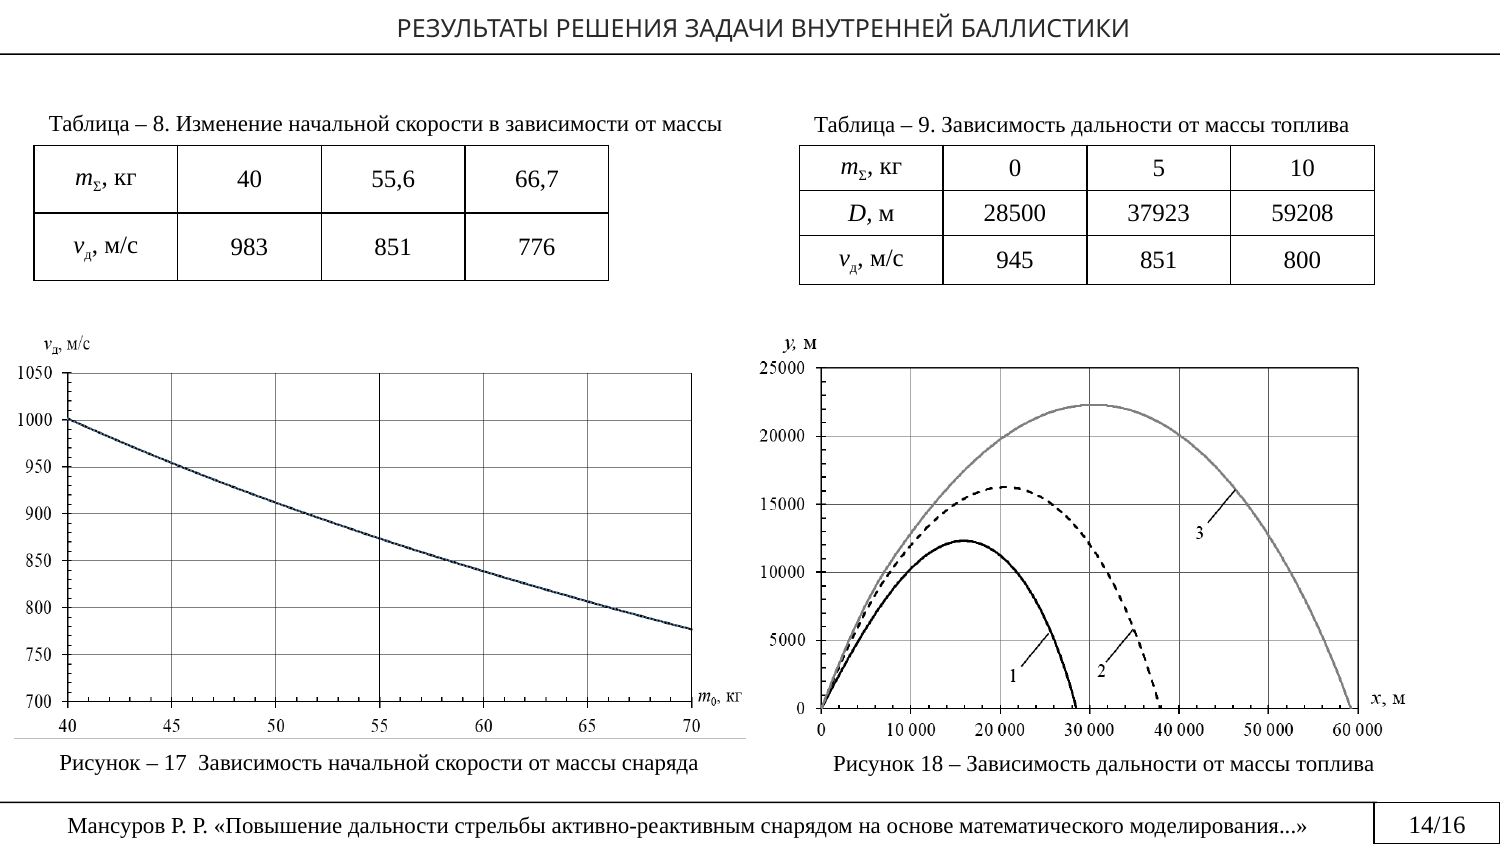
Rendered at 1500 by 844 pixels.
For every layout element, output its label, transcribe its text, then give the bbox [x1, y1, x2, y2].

table_header 0 [944, 146, 1086, 190]
table_cell D, м [800, 191, 942, 235]
table_cell 59208 [1231, 191, 1374, 235]
text_box Рисунок – 17 Зависимость начальной скорости от массы снаряда [23, 740, 736, 783]
table_header 5 [1088, 146, 1230, 190]
table_header mΣ, кг [35, 146, 177, 212]
slide_number 14/16 [1374, 802, 1500, 844]
text_box Мансуров Р. Р. «Повышение дальности стрельбы активно-реактивным снарядом на основе математического моделирования...» [0, 804, 1374, 844]
text_box Таблица – 9. Зависимость дальности от массы топлива [799, 101, 1500, 145]
table_cell 37923 [1088, 191, 1230, 235]
picture [756, 324, 1417, 753]
text_box Рисунок 18 – Зависимость дальности от массы топлива [799, 753, 1409, 784]
table_header 66,7 [466, 146, 608, 212]
table_cell 800 [1231, 236, 1374, 284]
table_cell 776 [466, 214, 608, 280]
text_box Таблица – 8. Изменение начальной скорости в зависимости от массы [33, 100, 784, 144]
table_header 40 [178, 146, 321, 212]
table_cell 28500 [944, 191, 1086, 235]
table_header mΣ, кг [800, 146, 942, 190]
picture [13, 324, 746, 739]
table_cell 851 [1088, 236, 1230, 284]
table_header 55,6 [322, 146, 464, 212]
text_box РЕЗУЛЬТАТЫ РЕШЕНИЯ ЗАДАЧИ ВНУТРЕННЕЙ БАЛЛИСТИКИ [0, 0, 1500, 54]
table_header 10 [1231, 146, 1374, 190]
table_cell 945 [944, 236, 1086, 284]
table_cell vд, м/с [35, 214, 177, 280]
table_cell vд, м/с [800, 236, 942, 284]
table_cell 983 [178, 214, 321, 280]
table_cell 851 [322, 214, 464, 280]
